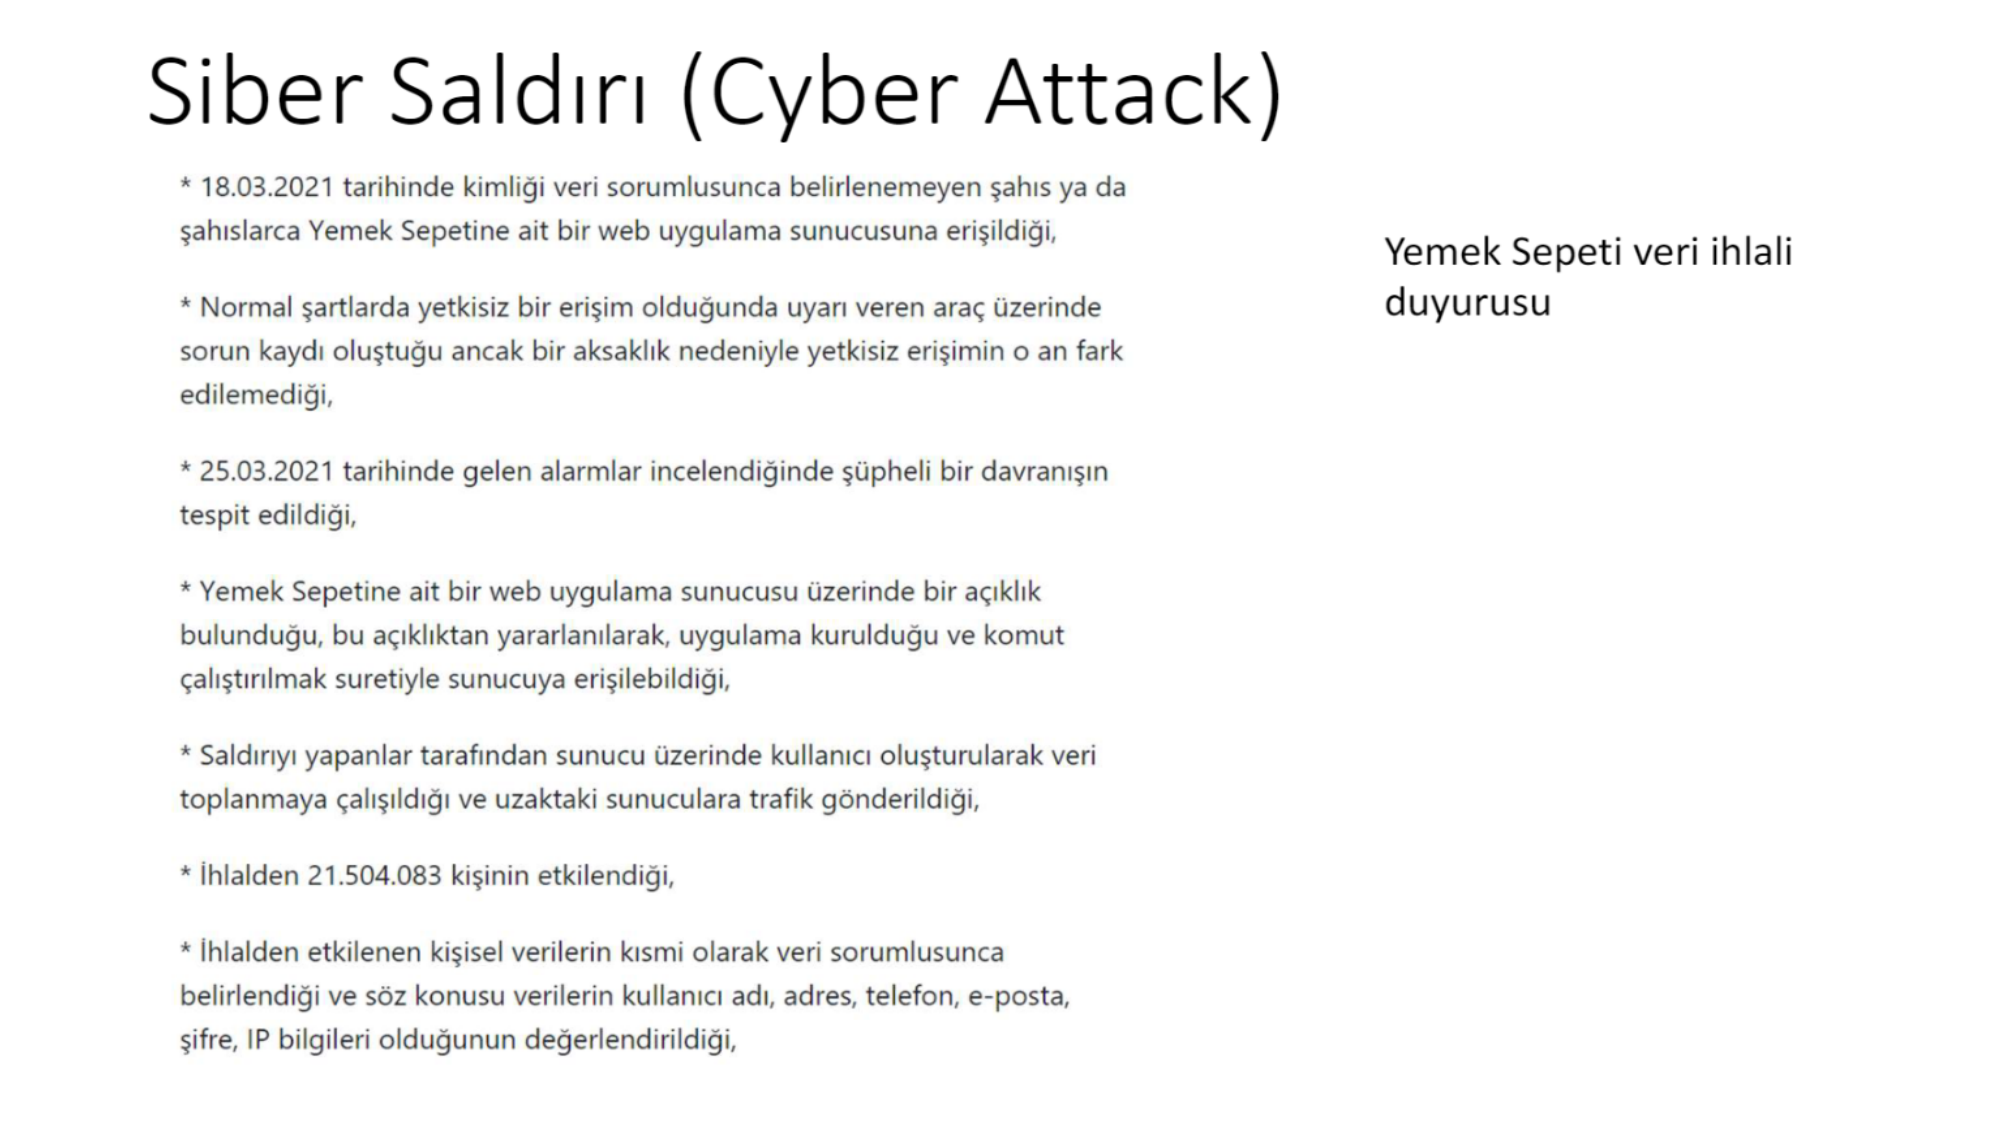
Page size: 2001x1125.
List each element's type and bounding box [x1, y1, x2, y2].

picture [78, 24, 1921, 1101]
